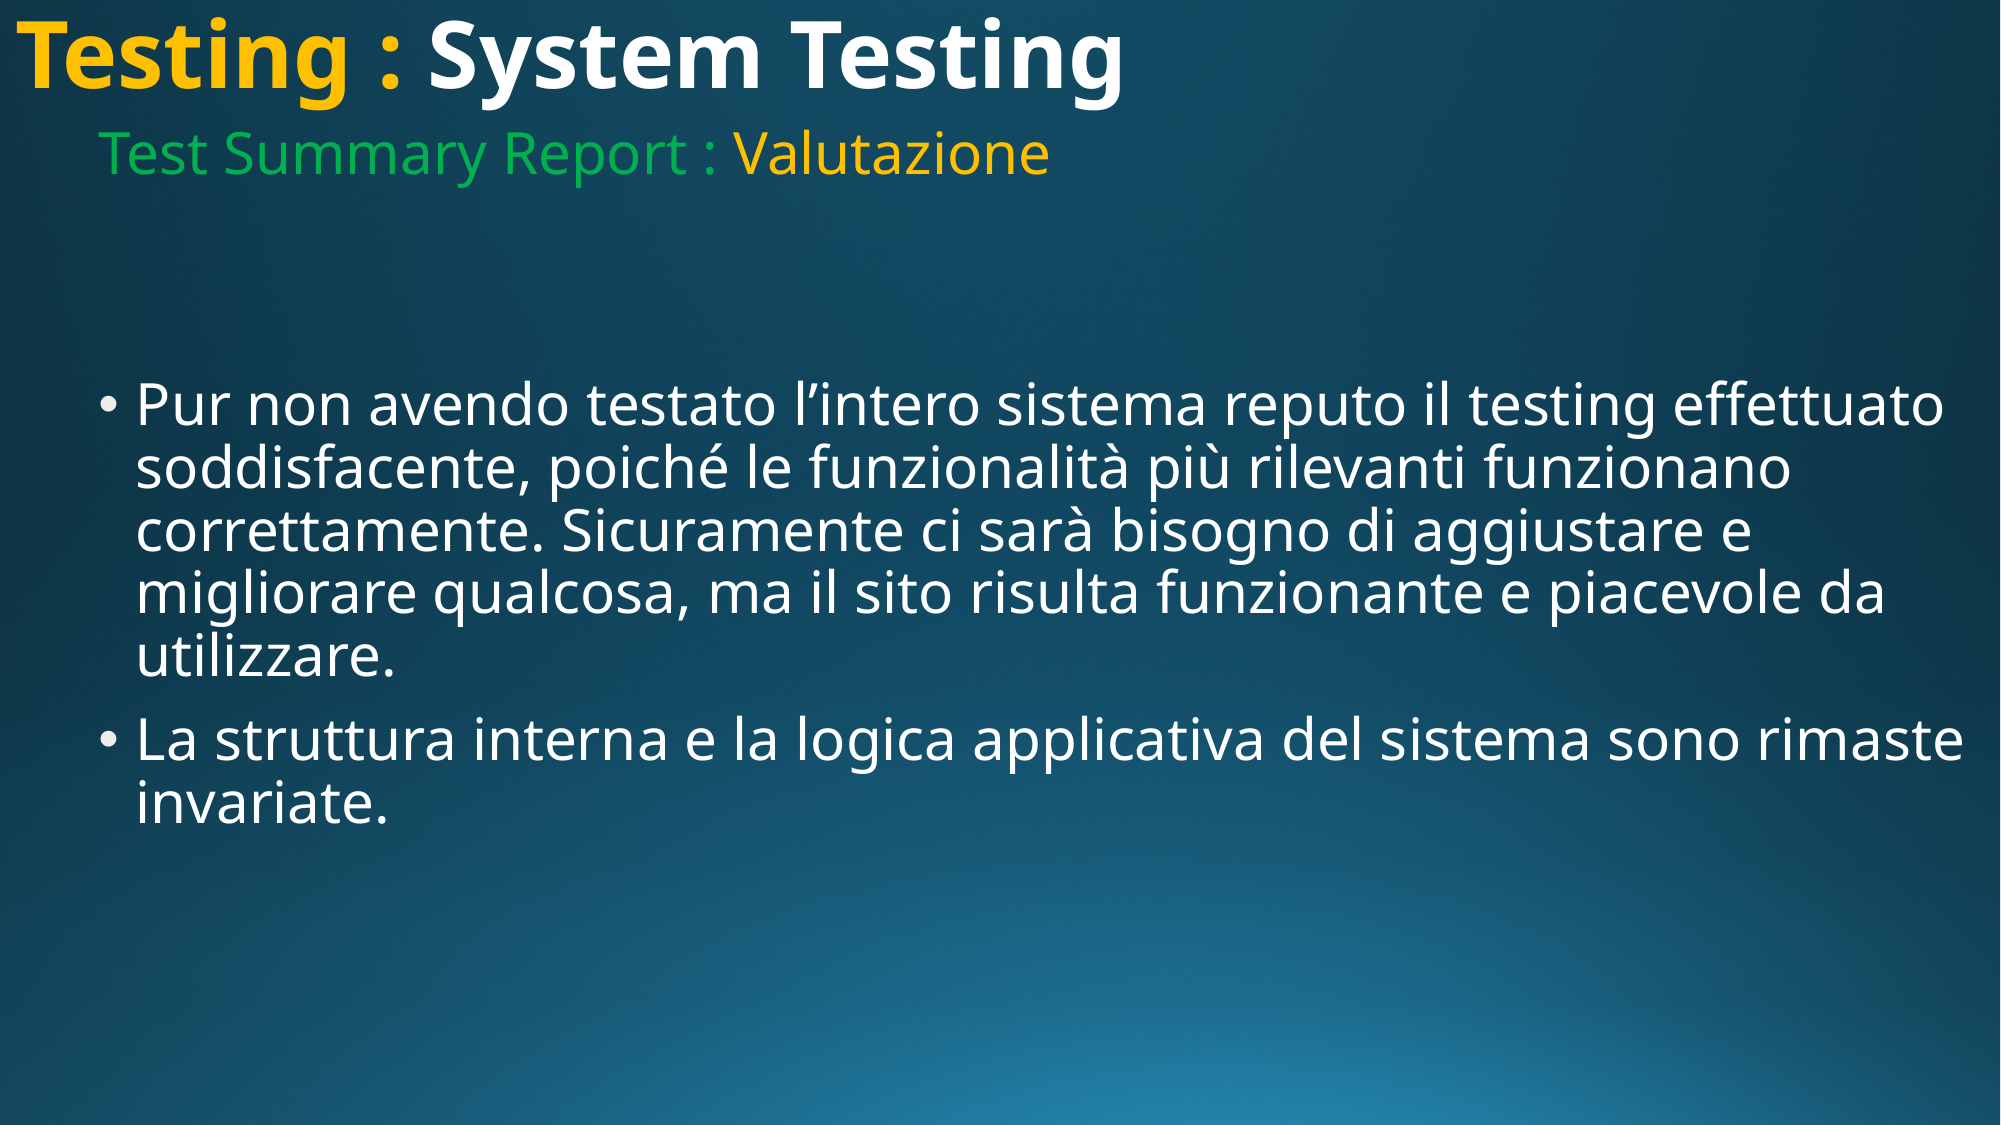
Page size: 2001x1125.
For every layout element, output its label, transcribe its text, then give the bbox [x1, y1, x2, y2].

list Test Summary Report : Valutazione Pur non avendo testato l’intero sistema reputo il testing effettuato soddisfacente, poiché le funzionalità più rilevanti funzionano correttamente. Sicuramente ci sarà bisogno di aggiustare e migliorare qualcosa, ma il sito risulta funzionante e piacevole da utilizzare. La struttura interna e la logica applicativa del sistema sono rimaste invariate. [83, 116, 1981, 1039]
title Testing : System Testing [0, 0, 1981, 117]
picture [0, 0, 2001, 1125]
